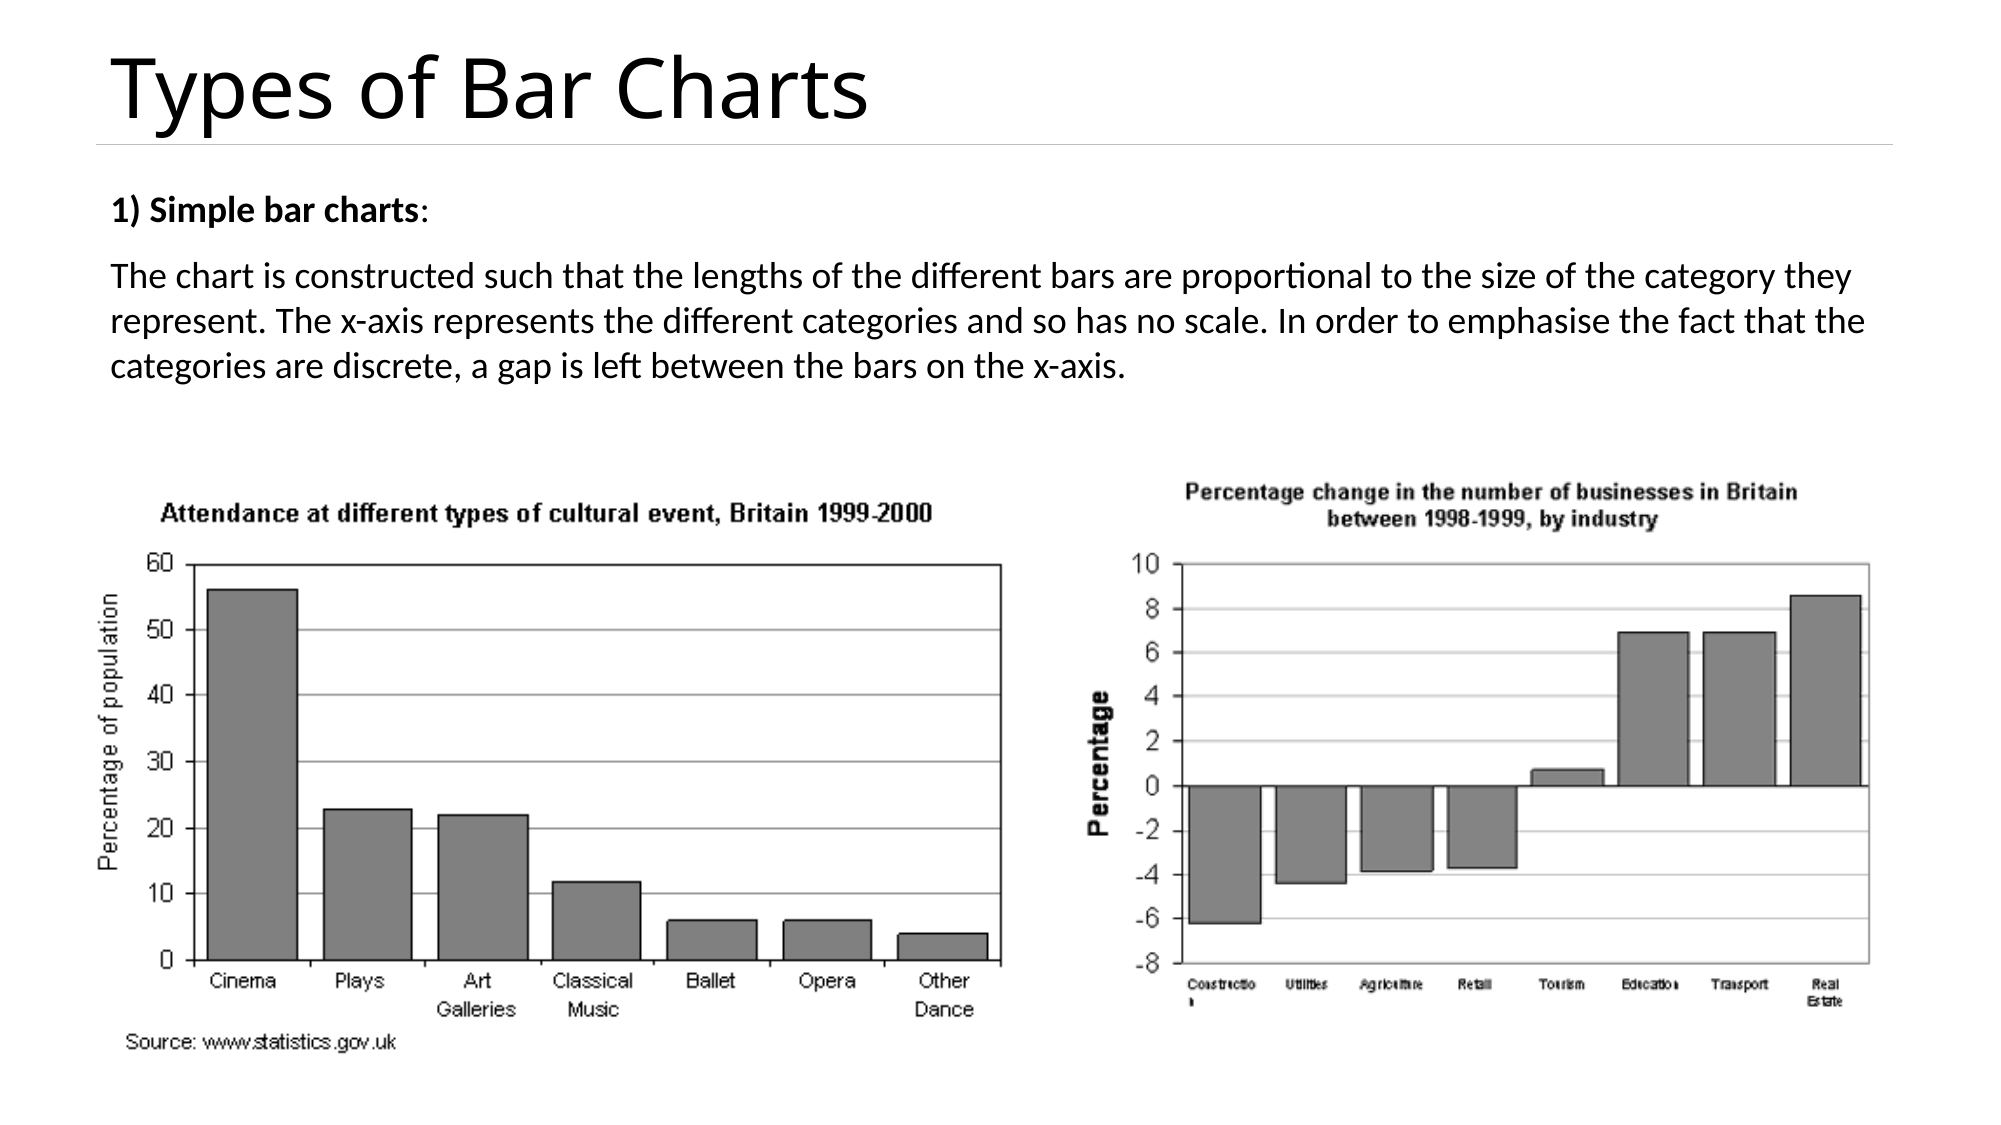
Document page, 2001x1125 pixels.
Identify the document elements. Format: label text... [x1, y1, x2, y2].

text_box 1) Simple bar charts: The chart is constructed such that the lengths of the different bars are proportional to the size of the category they represent. The x-axis represents the different categories and so has no scale. In order to emphasise the fact that the categories are discrete, a gap is left between the bars on the x-axis. [95, 177, 1893, 394]
picture [1051, 454, 1900, 1020]
picture [87, 488, 1029, 1061]
title Types of Bar Charts [95, 27, 1596, 144]
